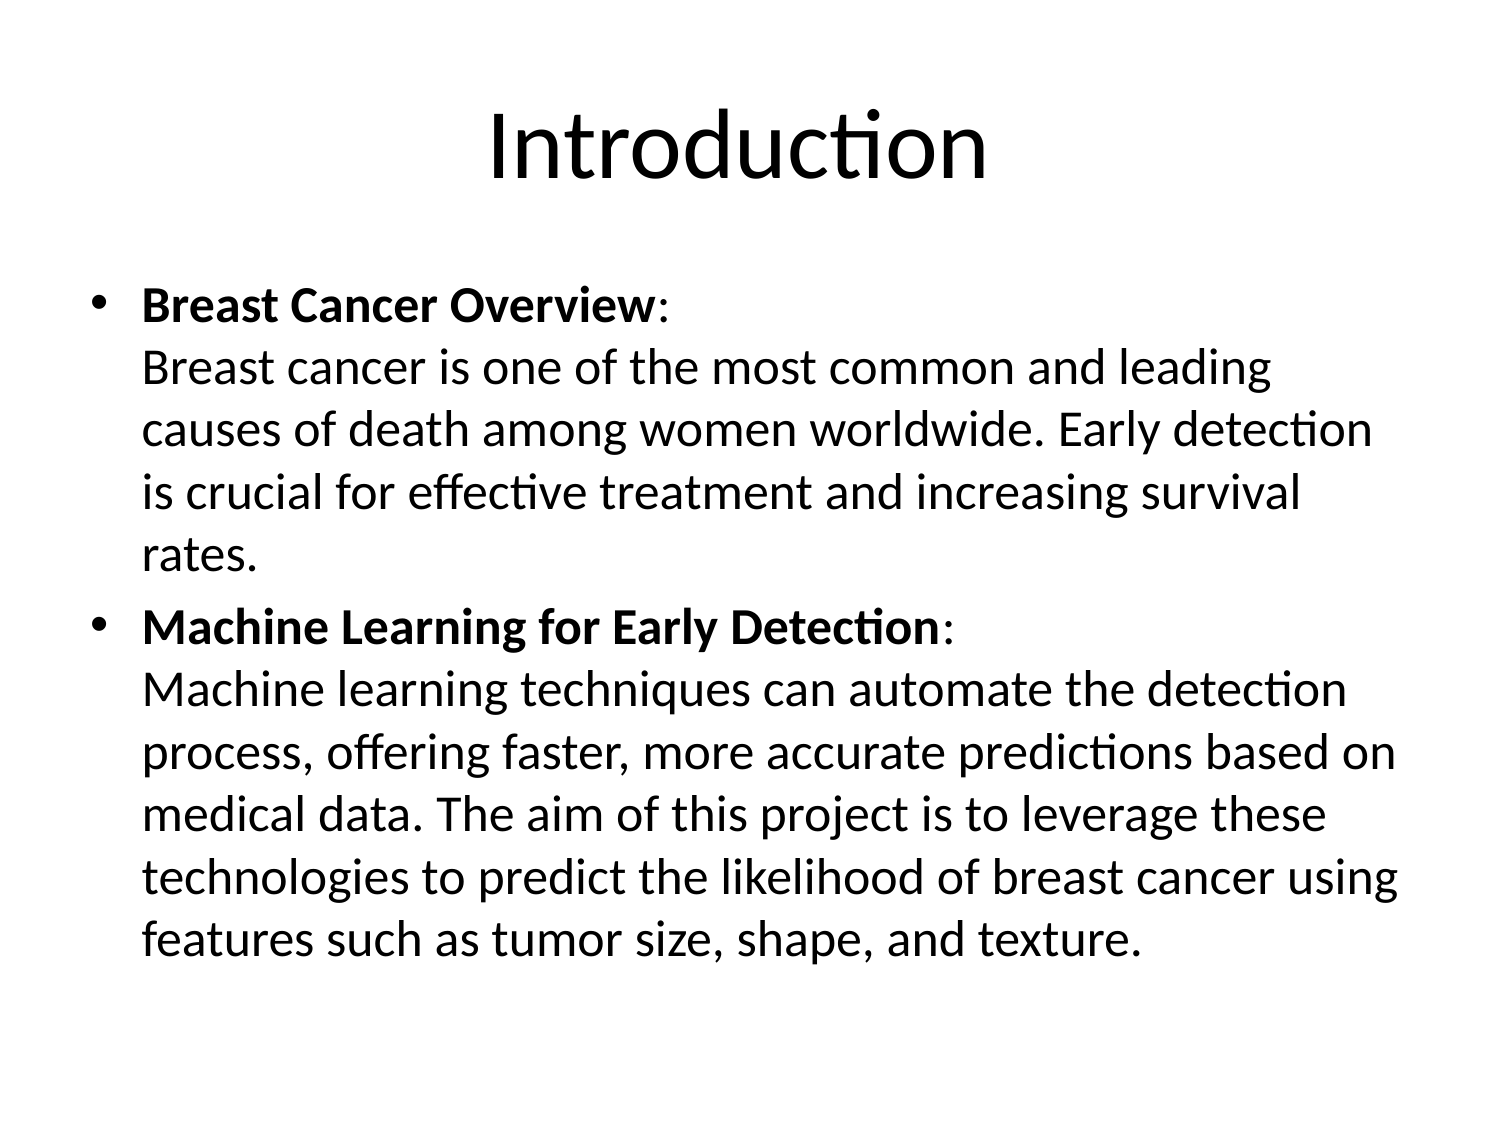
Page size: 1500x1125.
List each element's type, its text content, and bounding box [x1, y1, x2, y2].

title Introduction [75, 45, 1425, 233]
list Breast Cancer Overview: Breast cancer is one of the most common and leading causes of death among women worldwide. Early detection is crucial for effective treatment and increasing survival rates. Machine Learning for Early Detection: Machine learning techniques can automate the detection process, offering faster, more accurate predictions based on medical data. The aim of this project is to leverage these technologies to predict the likelihood of breast cancer using features such as tumor size, shape, and texture. [75, 262, 1425, 1005]
